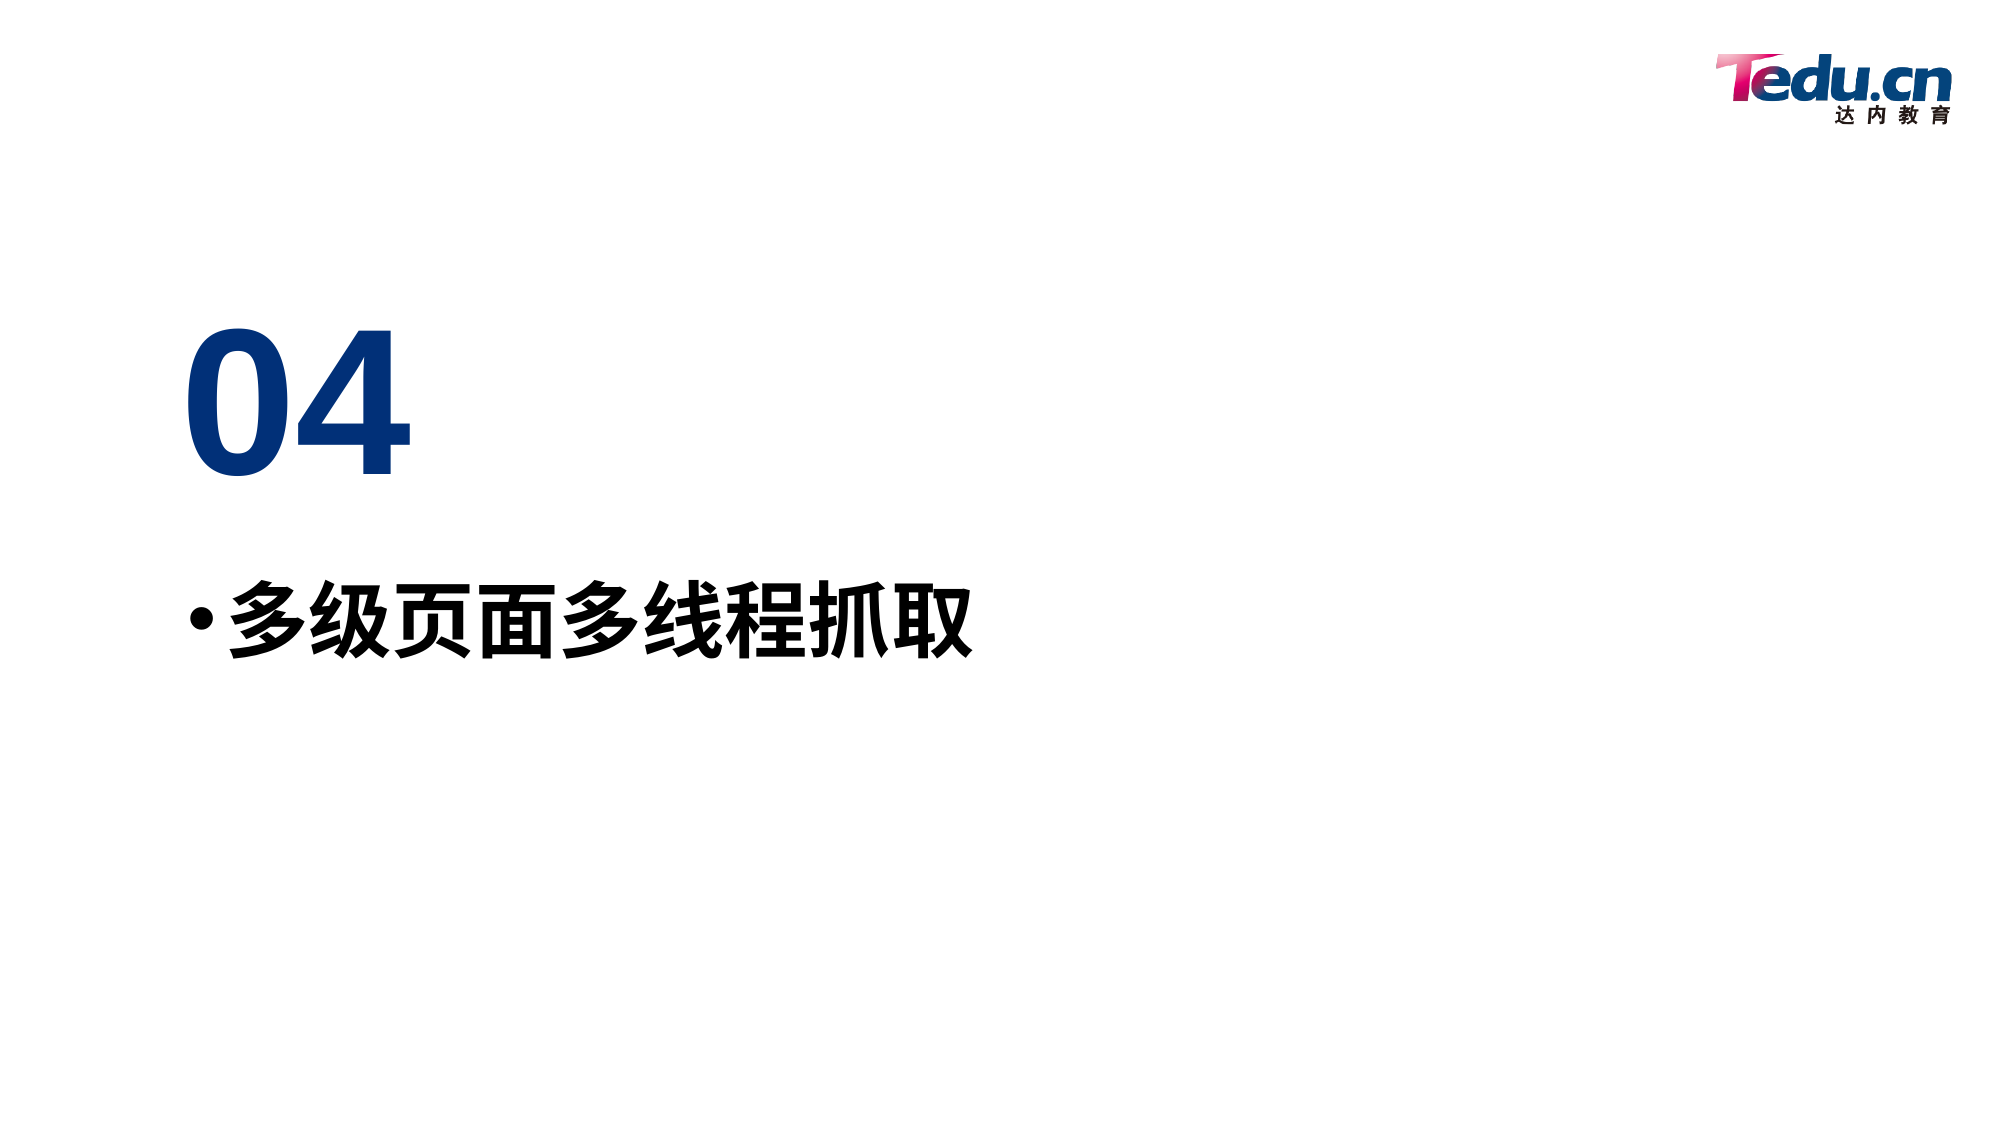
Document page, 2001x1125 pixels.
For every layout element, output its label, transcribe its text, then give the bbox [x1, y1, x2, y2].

list 多级页面多线程抓取 [172, 528, 1579, 658]
picture [1697, 7, 1969, 164]
